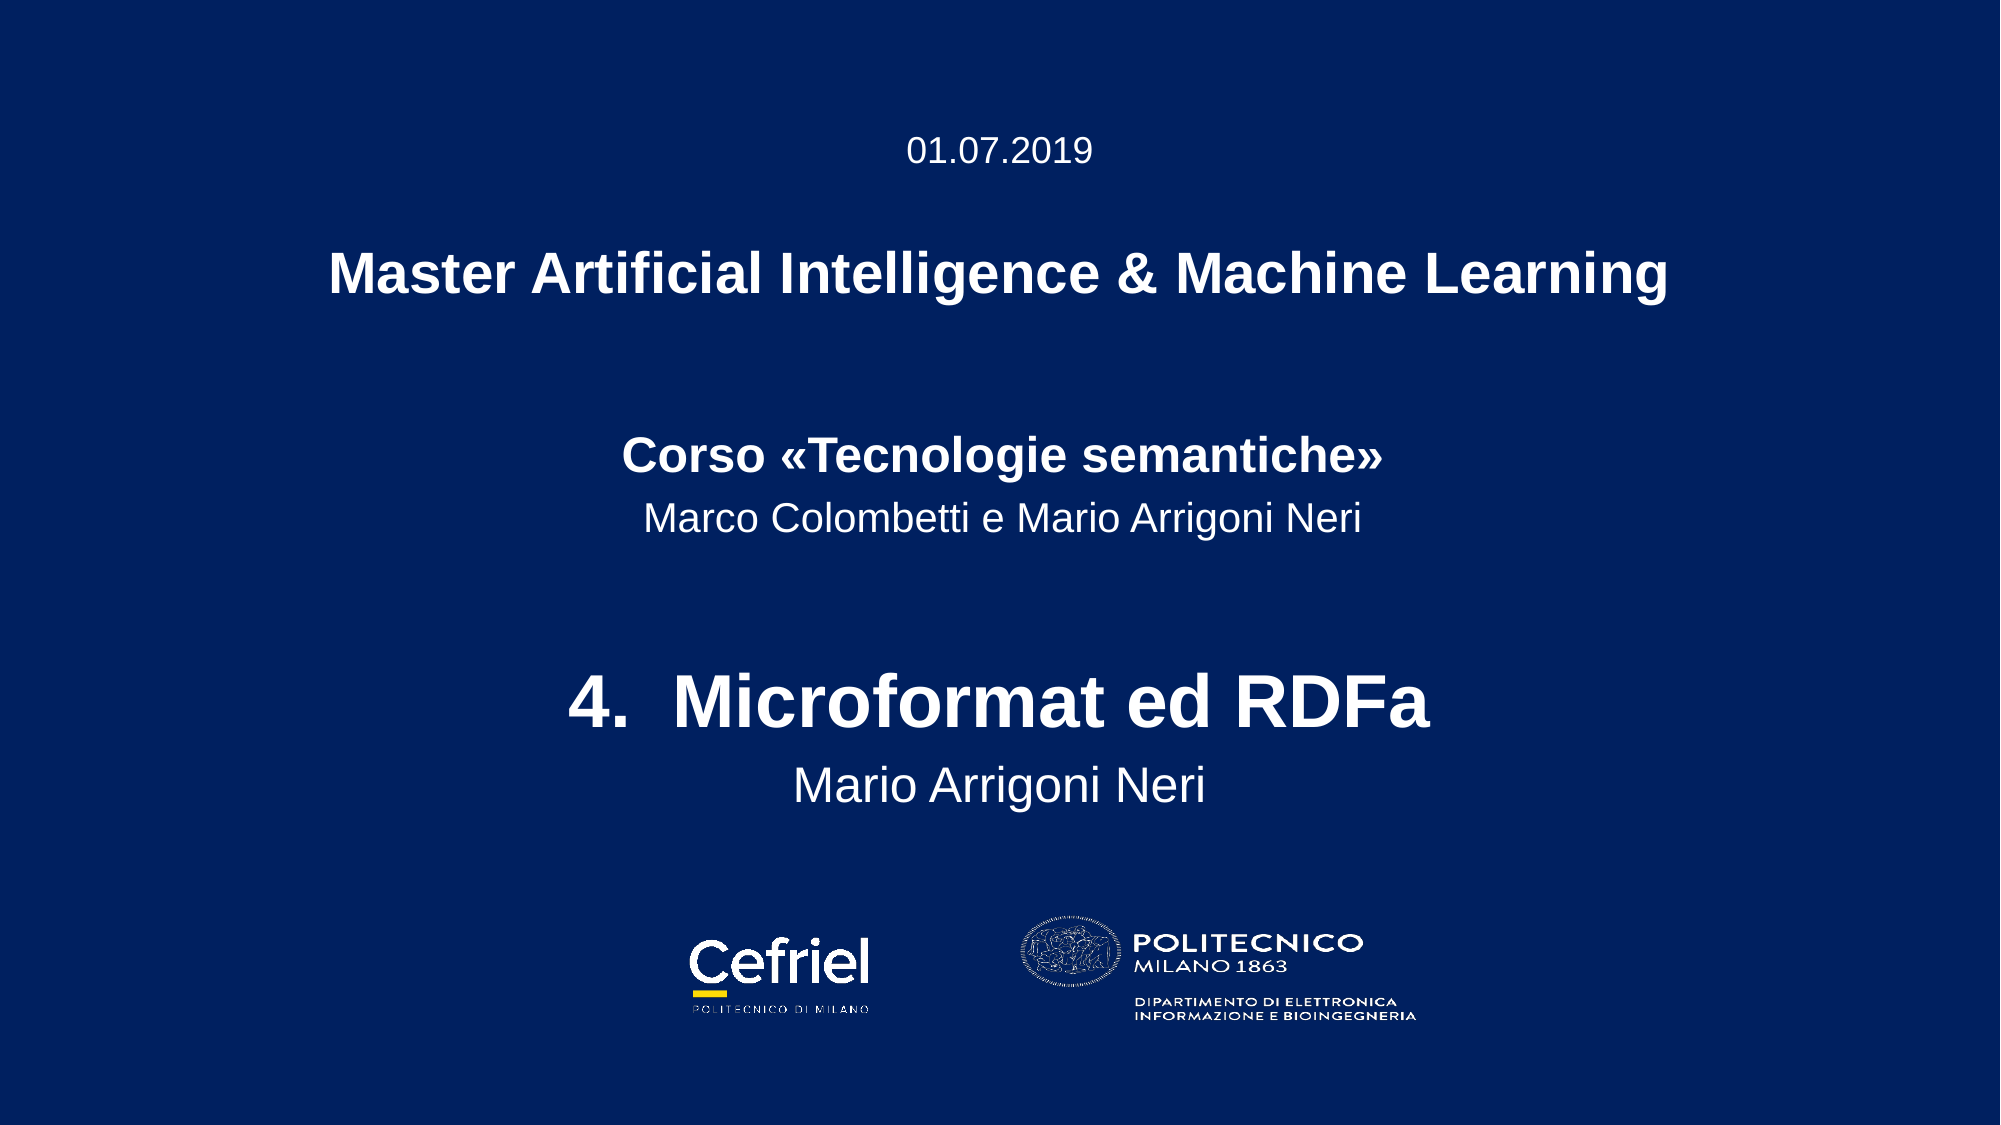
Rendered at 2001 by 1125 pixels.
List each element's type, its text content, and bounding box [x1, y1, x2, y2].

picture [1014, 912, 1423, 1024]
text_box 01.07.2019 [864, 124, 1136, 173]
text_box 4. Microformat ed RDFa Mario Arrigoni Neri [78, 645, 1921, 834]
text_box Master Artificial Intelligence & Machine Learning [145, 208, 1854, 313]
picture [655, 902, 902, 1048]
text_box Corso «Tecnologie semantiche» Marco Colombetti e Mario Arrigoni Neri [581, 414, 1425, 569]
